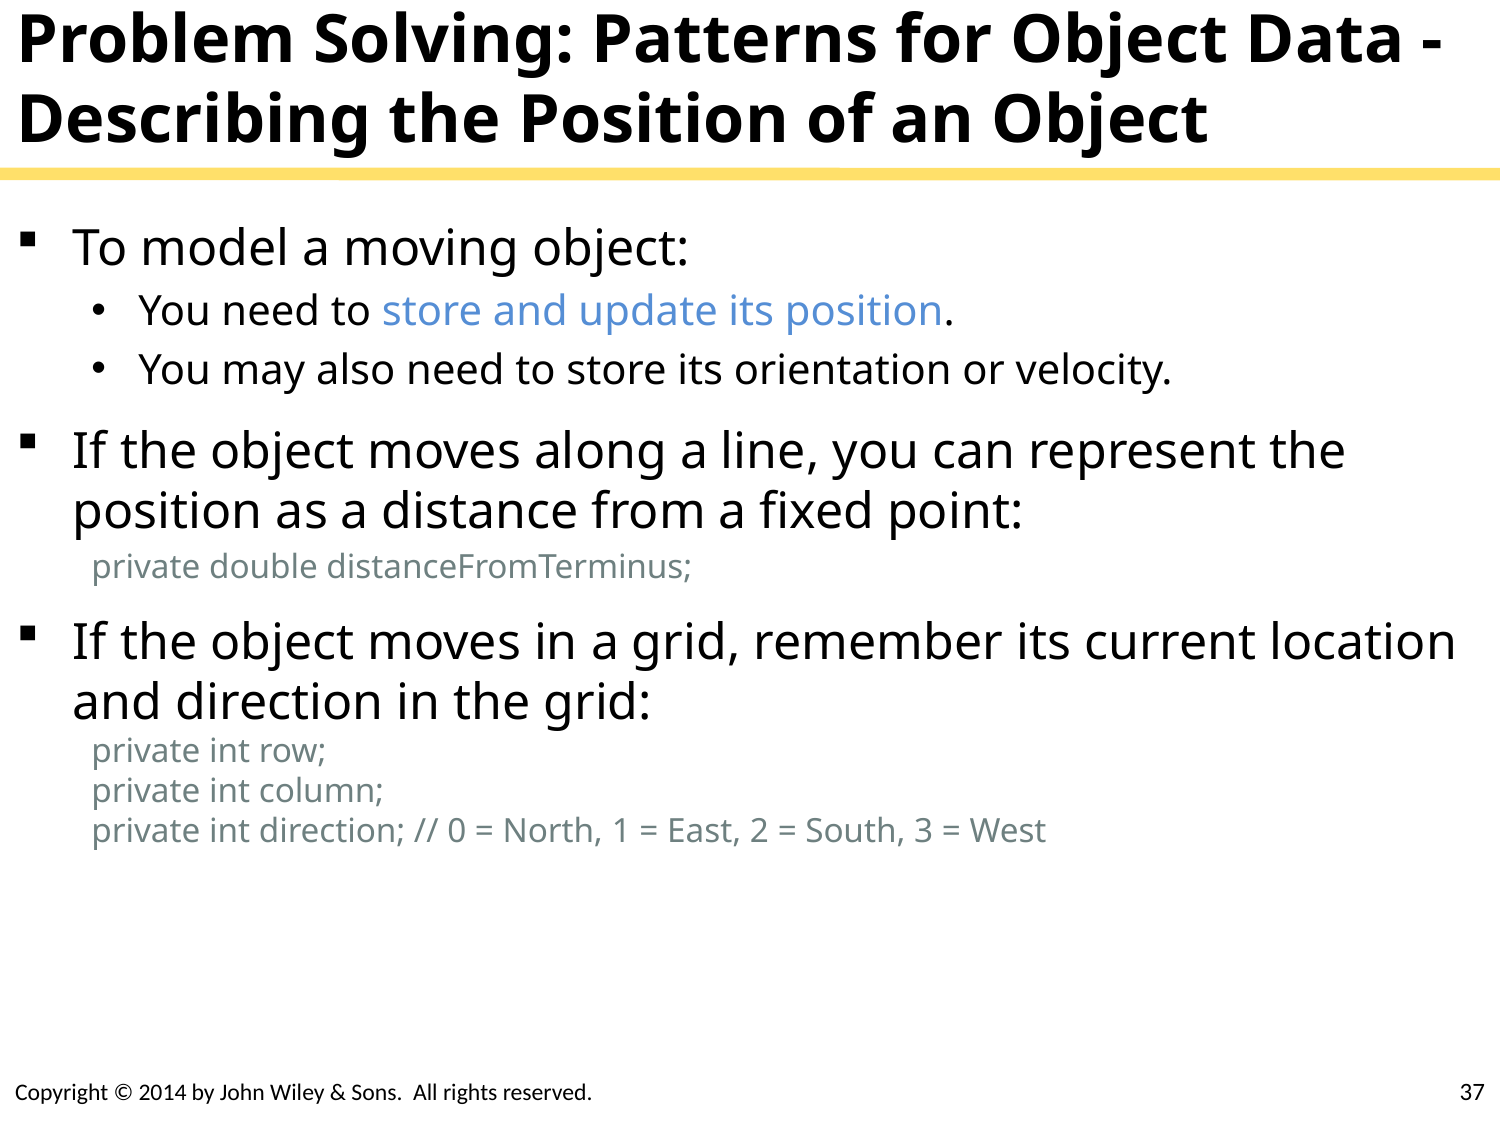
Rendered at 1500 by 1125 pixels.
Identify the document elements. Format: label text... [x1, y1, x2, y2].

list To model a moving object: You need to store and update its position. You may also need to store its orientation or velocity. If the object moves along a line, you can represent the position as a distance from a fixed point: private double distanceFromTerminus; If the object moves in a grid, remember its current location and direction in the grid: private int row; private int column; private int direction; // 0 = North, 1 = East, 2 = South, 3 = West [1, 208, 1500, 1070]
title Problem Solving: Patterns for Object Data - Describing the Position of an Object [1, 0, 1500, 153]
